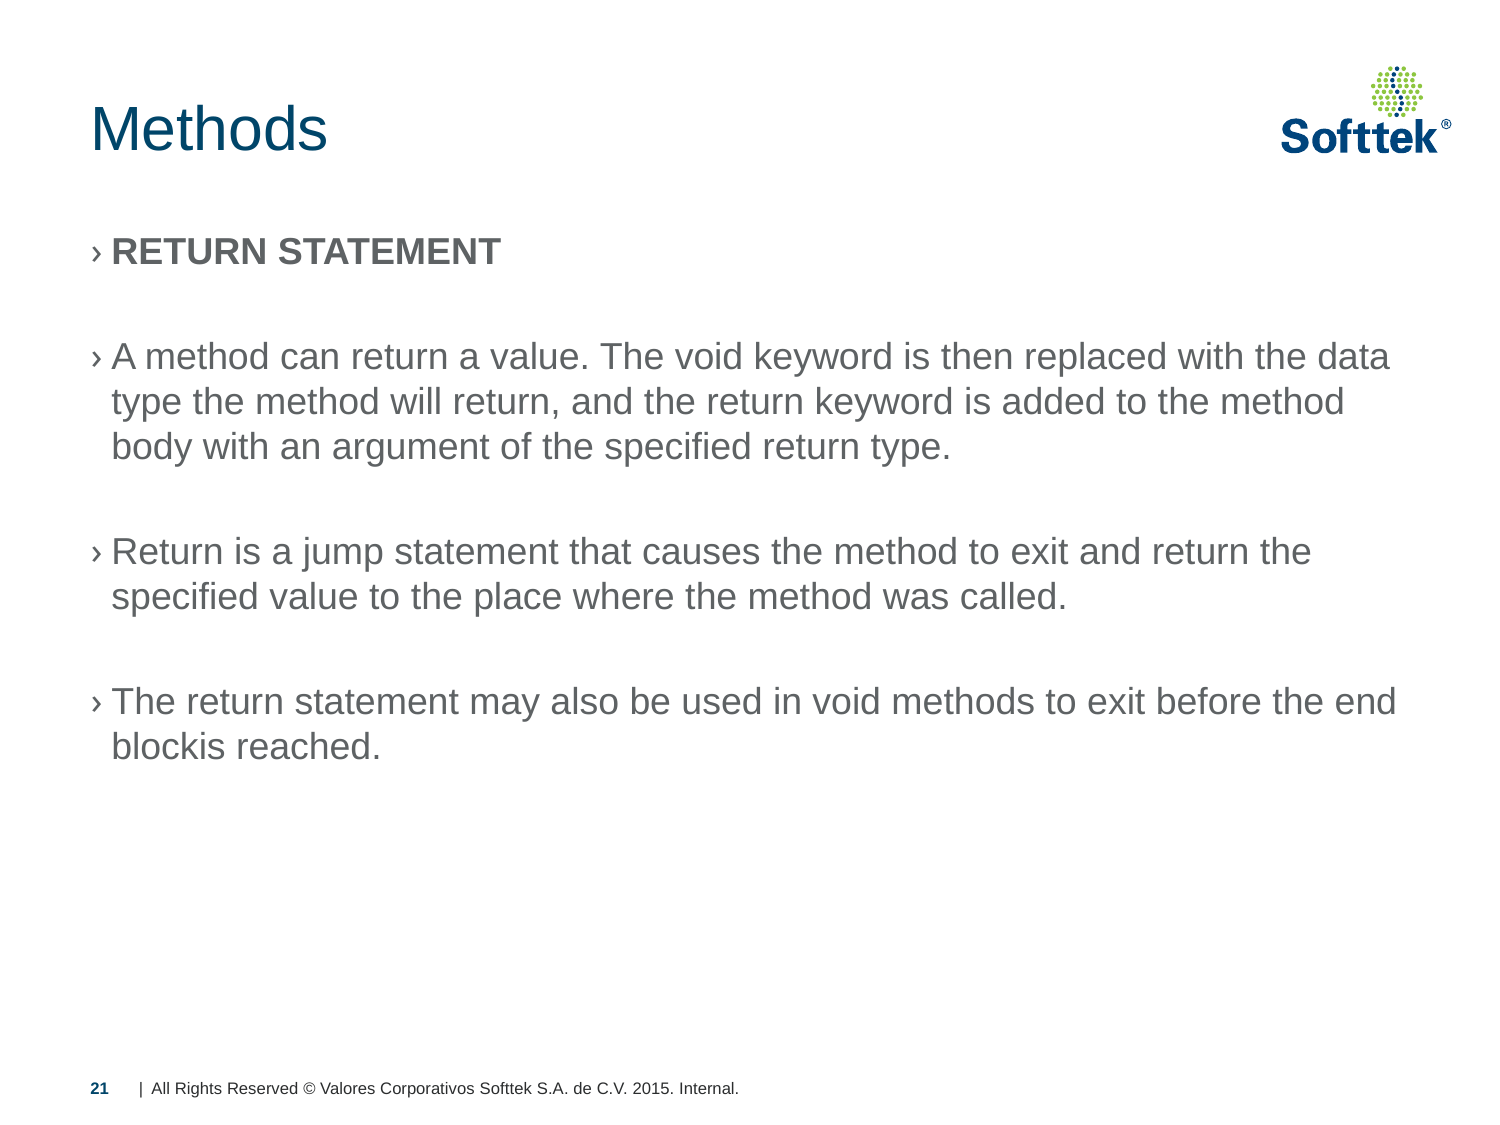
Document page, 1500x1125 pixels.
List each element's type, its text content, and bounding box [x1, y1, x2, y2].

title Methods [74, 31, 1256, 172]
list RETURN STATEMENT A method can return a value. The void keyword is then replaced with the data type the method will return, and the return keyword is added to the method body with an argument of the specified return type. Return is a jump statement that causes the method to exit and return the specified value to the place where the method was called. The return statement may also be used in void methods to exit before the end blockis reached. [75, 219, 1423, 1035]
slide_number 21 [64, 1069, 124, 1106]
